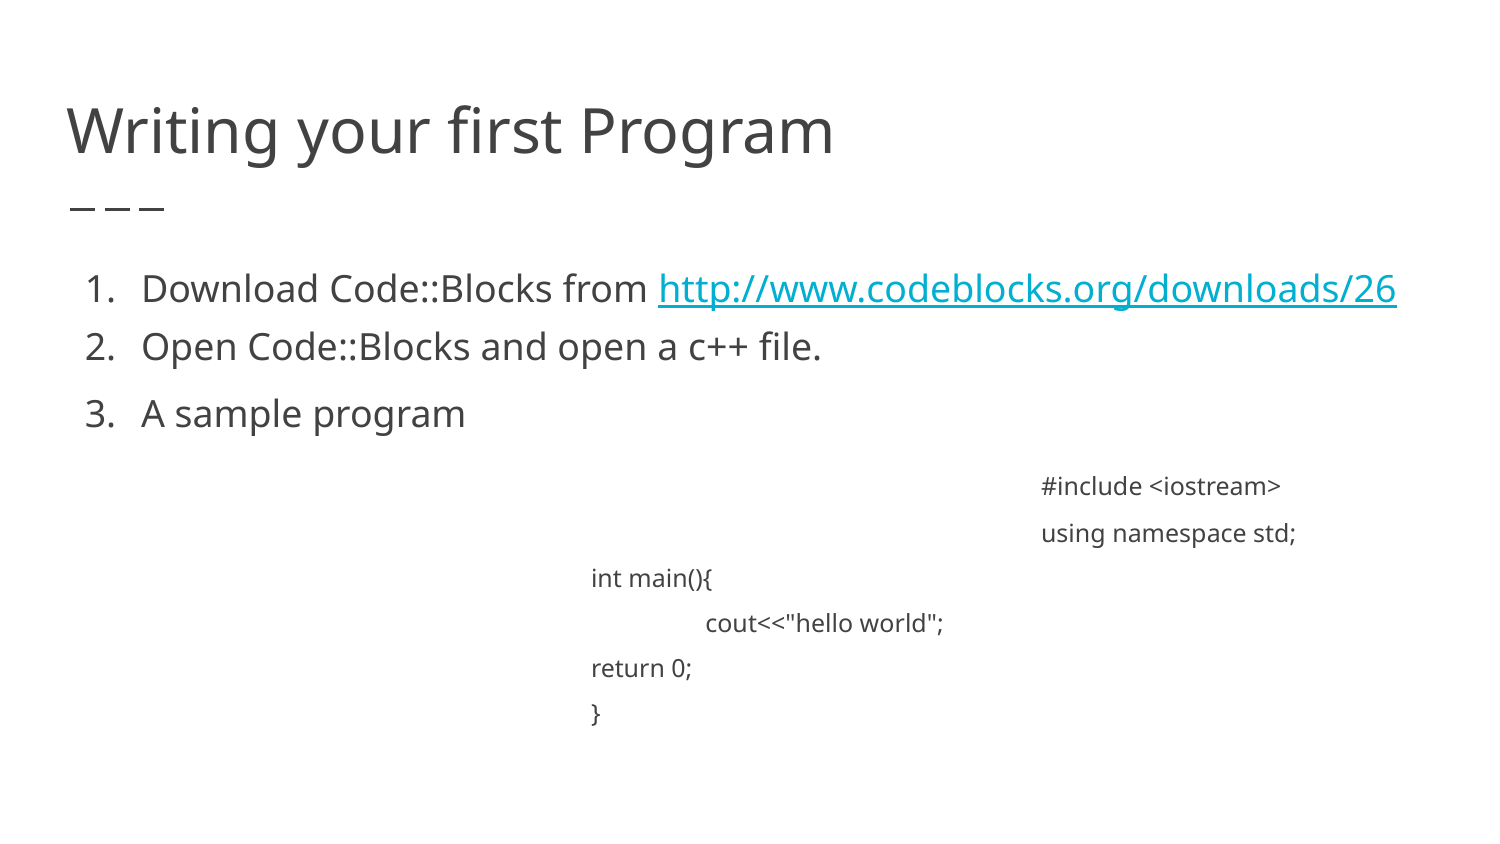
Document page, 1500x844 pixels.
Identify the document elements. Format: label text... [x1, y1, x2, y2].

title Writing your first Program [51, 61, 1449, 182]
list Download Code::Blocks from http://www.codeblocks.org/downloads/26 Open Code::Blocks and open a c++ file. A sample program #include <iostream> using namespace std; int main(){ cout<<"hello world"; return 0; } [51, 242, 1449, 751]
